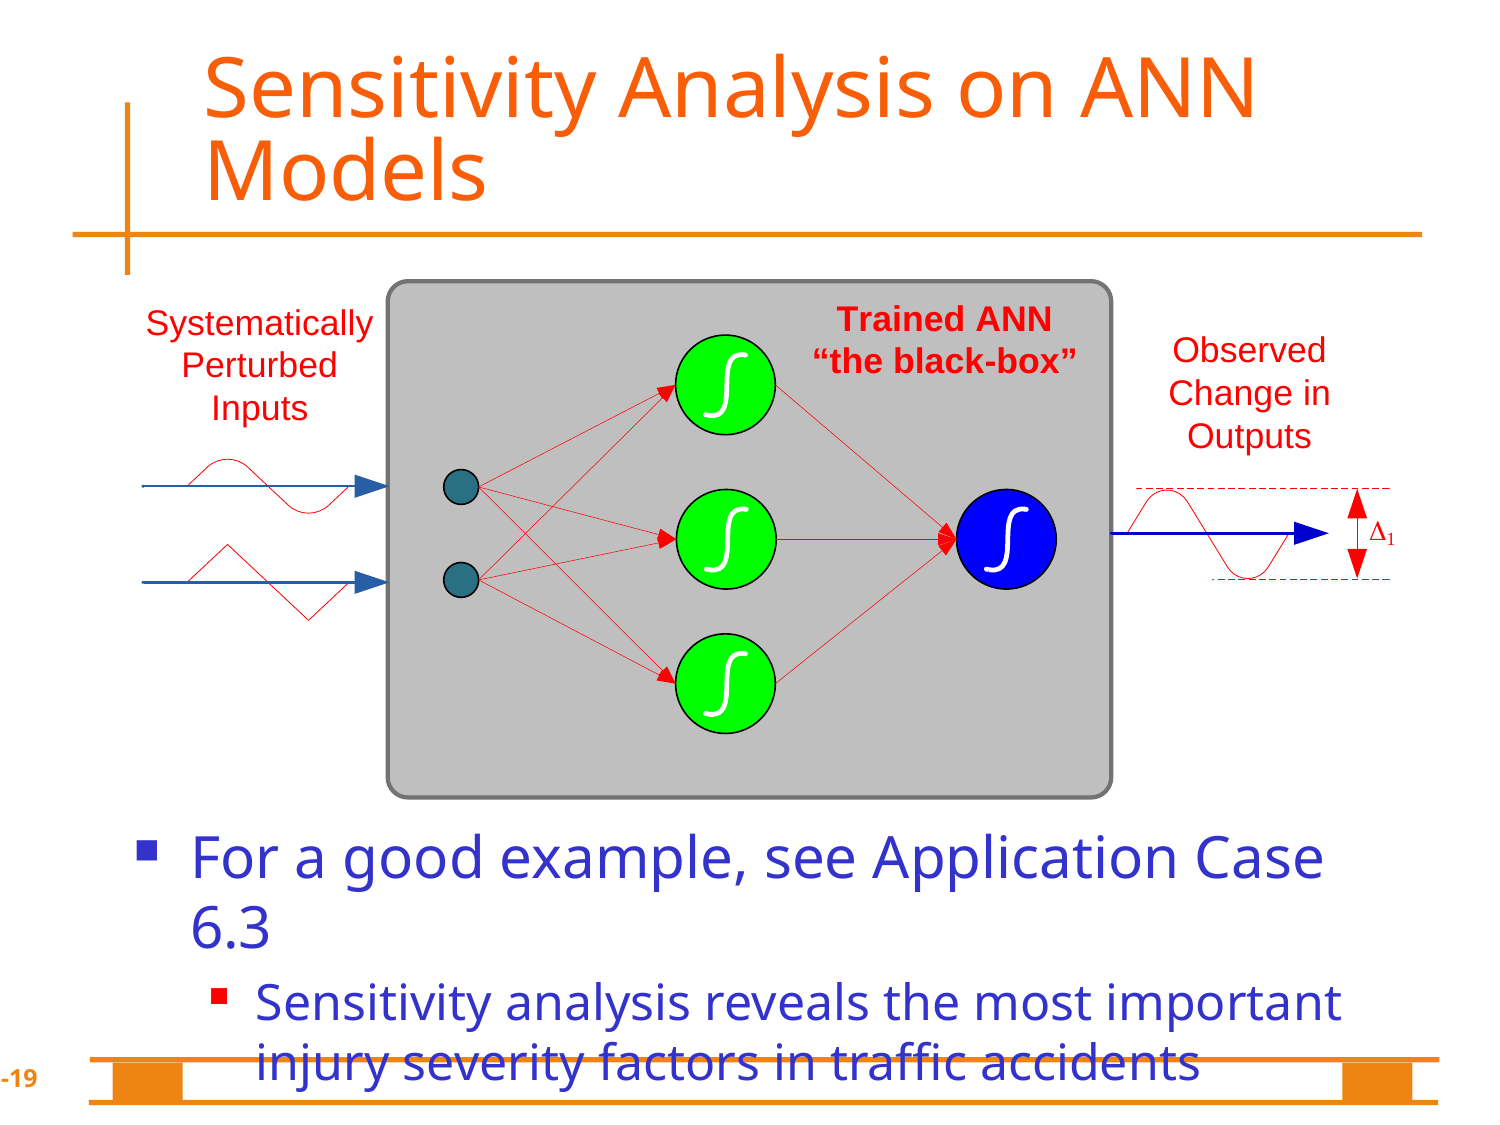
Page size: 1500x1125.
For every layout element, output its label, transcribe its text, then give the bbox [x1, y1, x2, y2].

title Sensitivity Analysis on ANN Models [188, 37, 1468, 226]
list For a good example, see Application Case 6.3 Sensitivity analysis reveals the most important injury severity factors in traffic accidents [118, 812, 1426, 1001]
picture [137, 274, 1401, 804]
